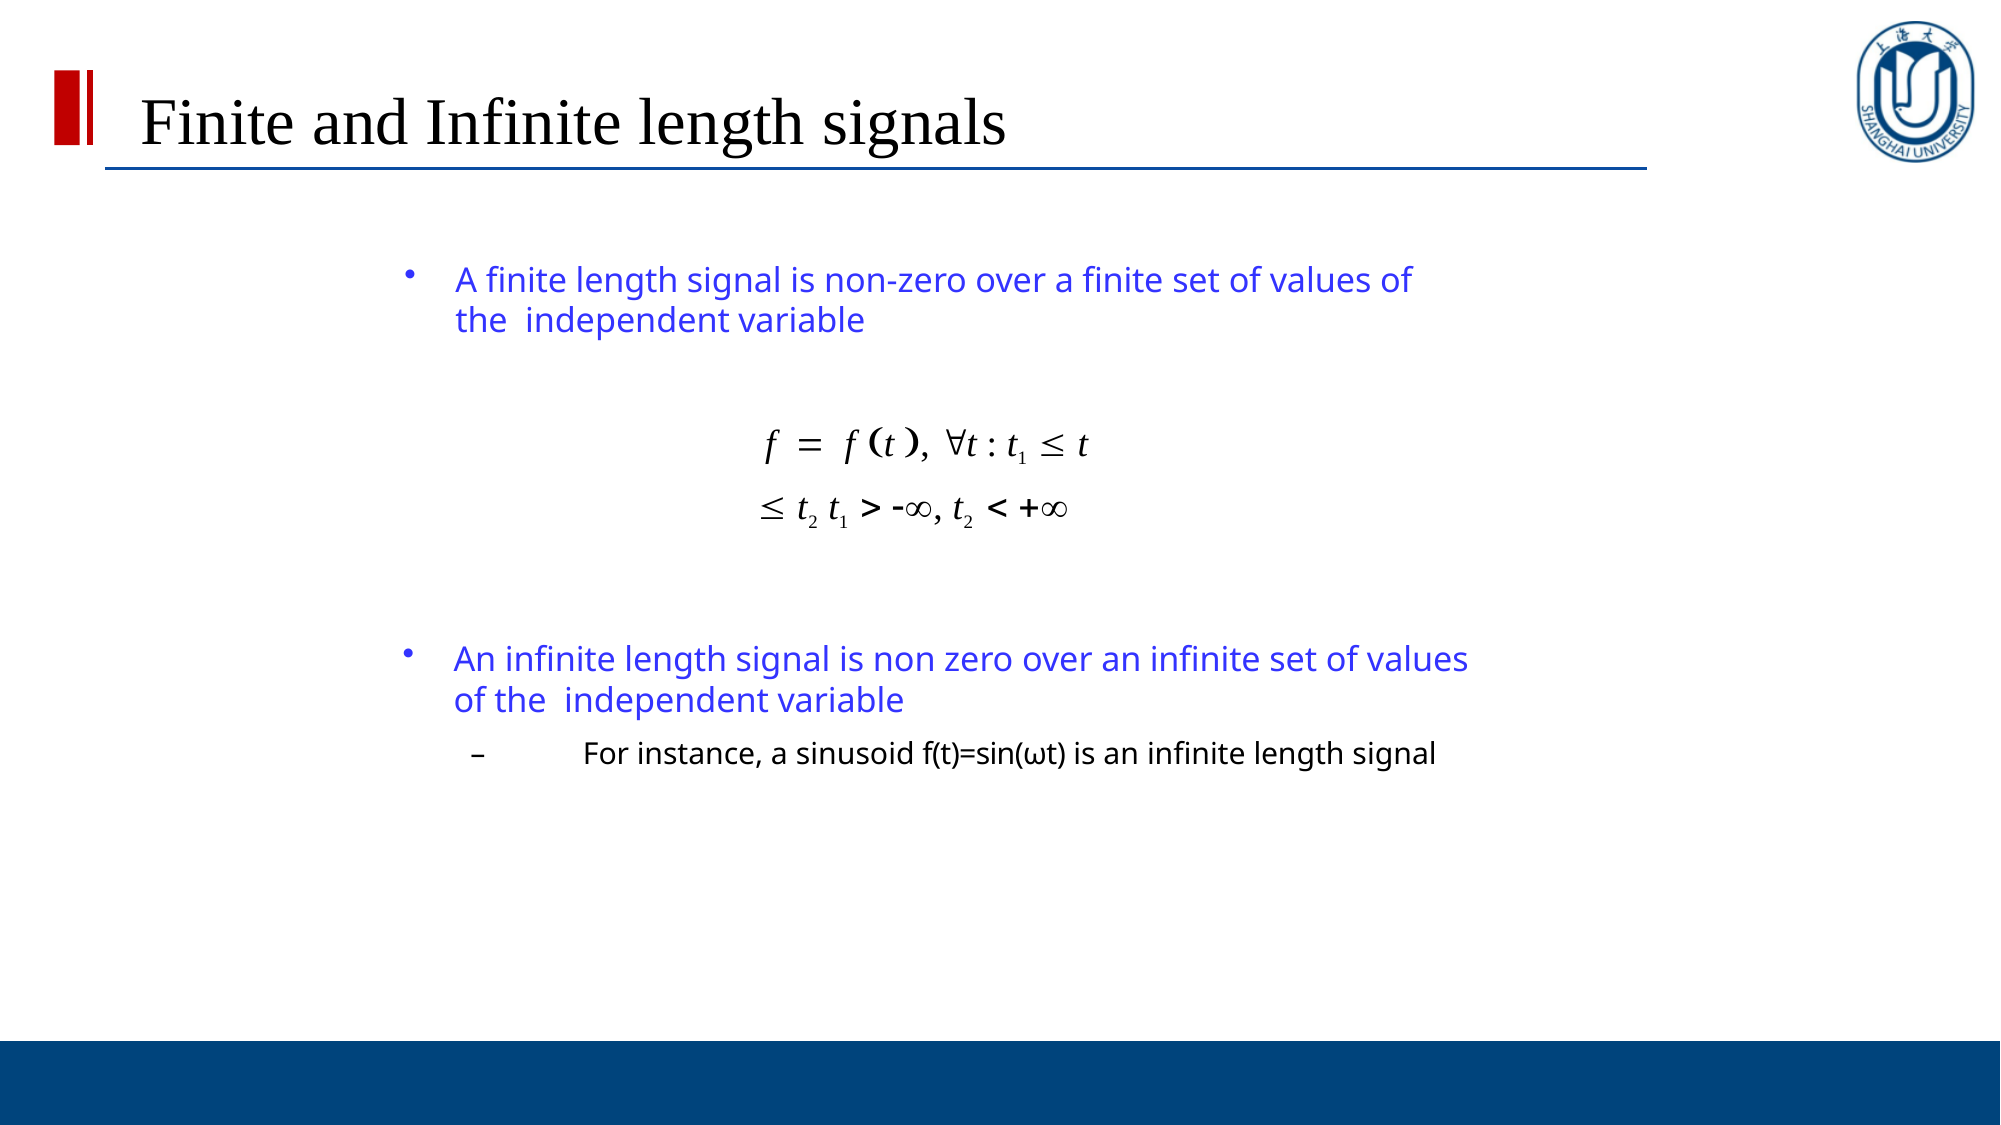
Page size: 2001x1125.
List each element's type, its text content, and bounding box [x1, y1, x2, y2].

picture [1855, 21, 1978, 163]
title Finite and Infinite length signals [138, 0, 1061, 159]
text_box An infinite length signal is non zero over an infinite set of values of the independent variable – For instance, a sinusoid f(t)=sin(ωt) is an infinite length signal [400, 635, 1508, 771]
text_box A finite length signal is non-zero over a finite set of values of the independent variable f  f t , t : t1  t  t2 t1  , t2   [400, 255, 1423, 533]
